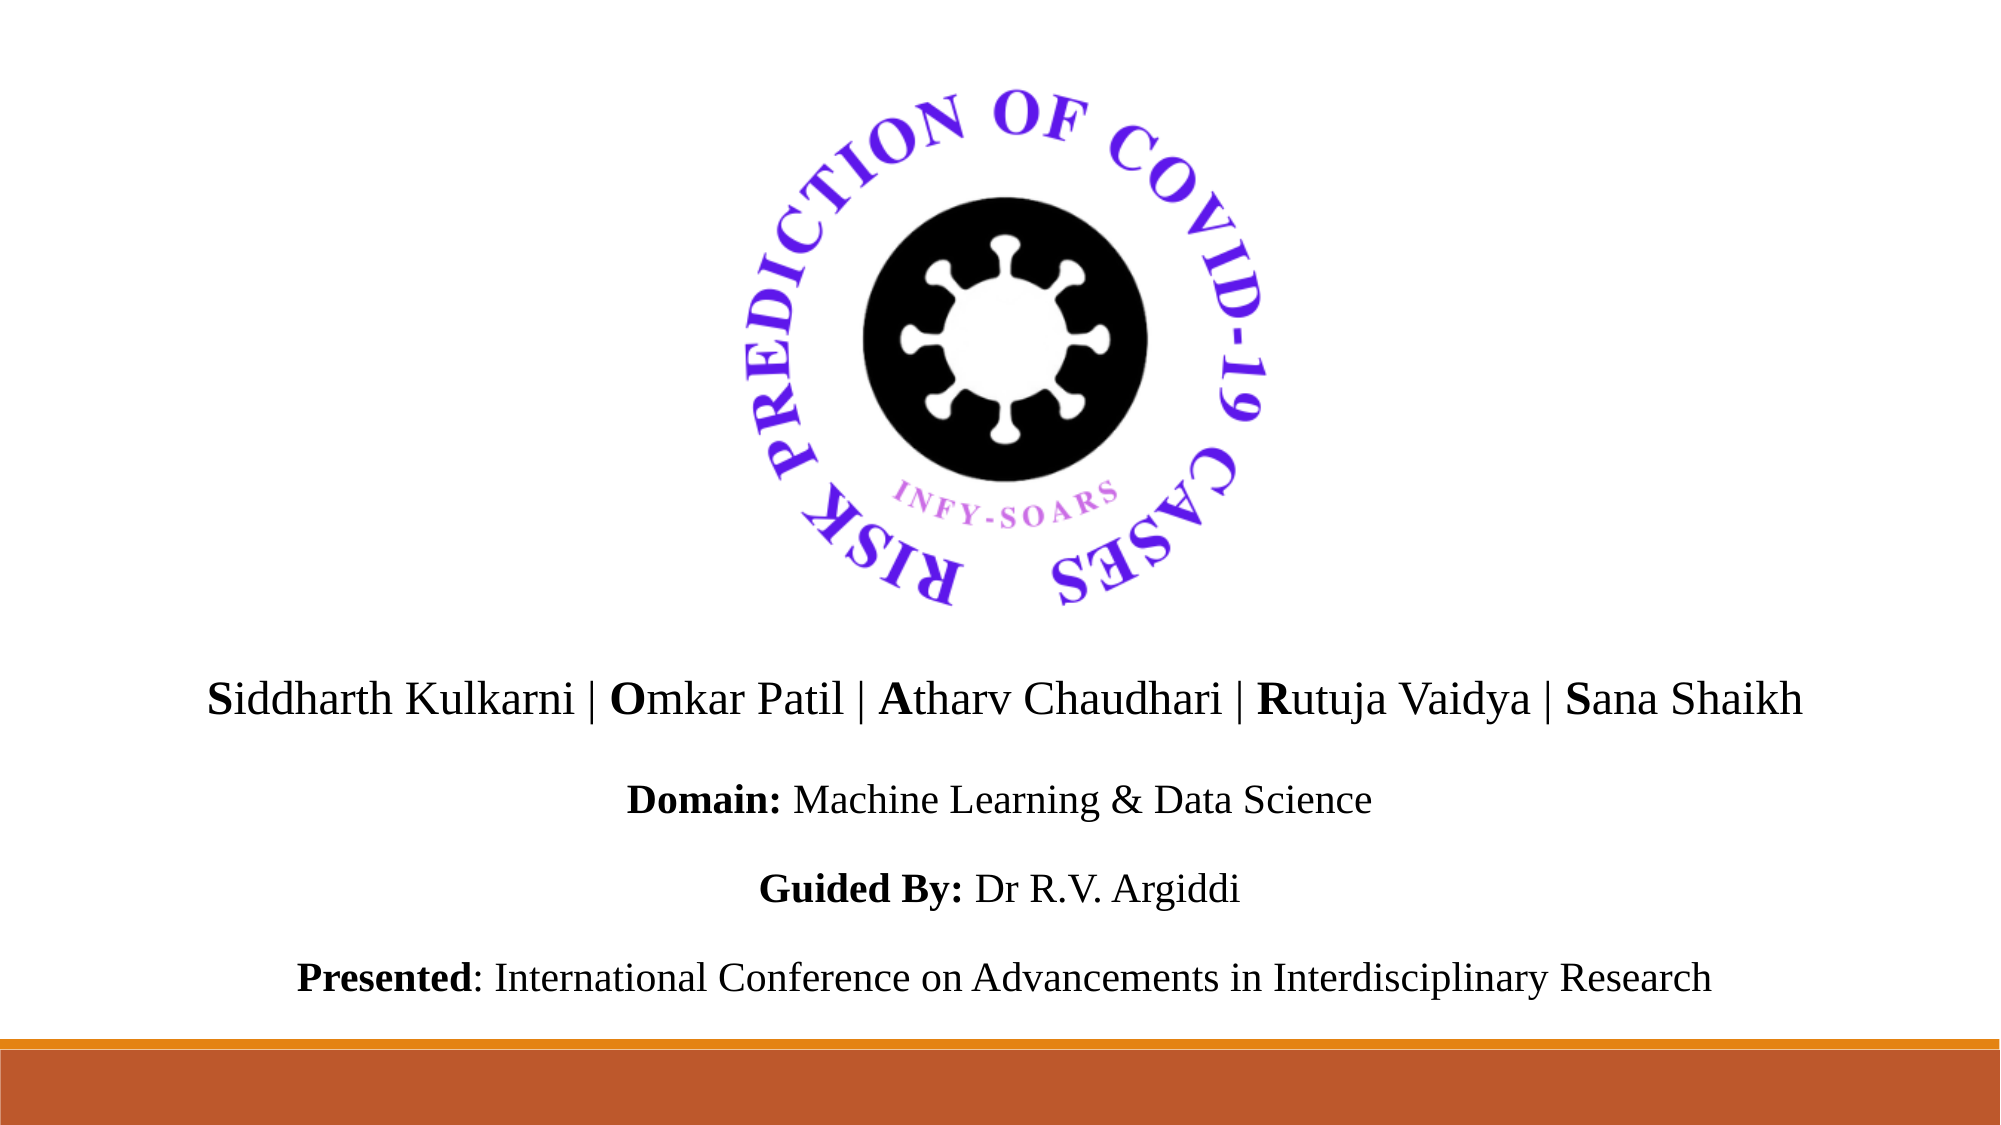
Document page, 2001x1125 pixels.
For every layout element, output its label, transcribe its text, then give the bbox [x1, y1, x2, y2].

picture [697, 54, 1314, 647]
text_box Guided By: Dr R.V. Argiddi [744, 853, 1256, 919]
text_box Domain: Machine Learning & Data Science [601, 764, 1399, 830]
text_box Presented: International Conference on Advancements in Interdisciplinary Research [259, 942, 1751, 1007]
text_box Siddharth Kulkarni | Omkar Patil | Atharv Chaudhari | Rutuja Vaidya | Sana Shaikh [188, 659, 1822, 732]
